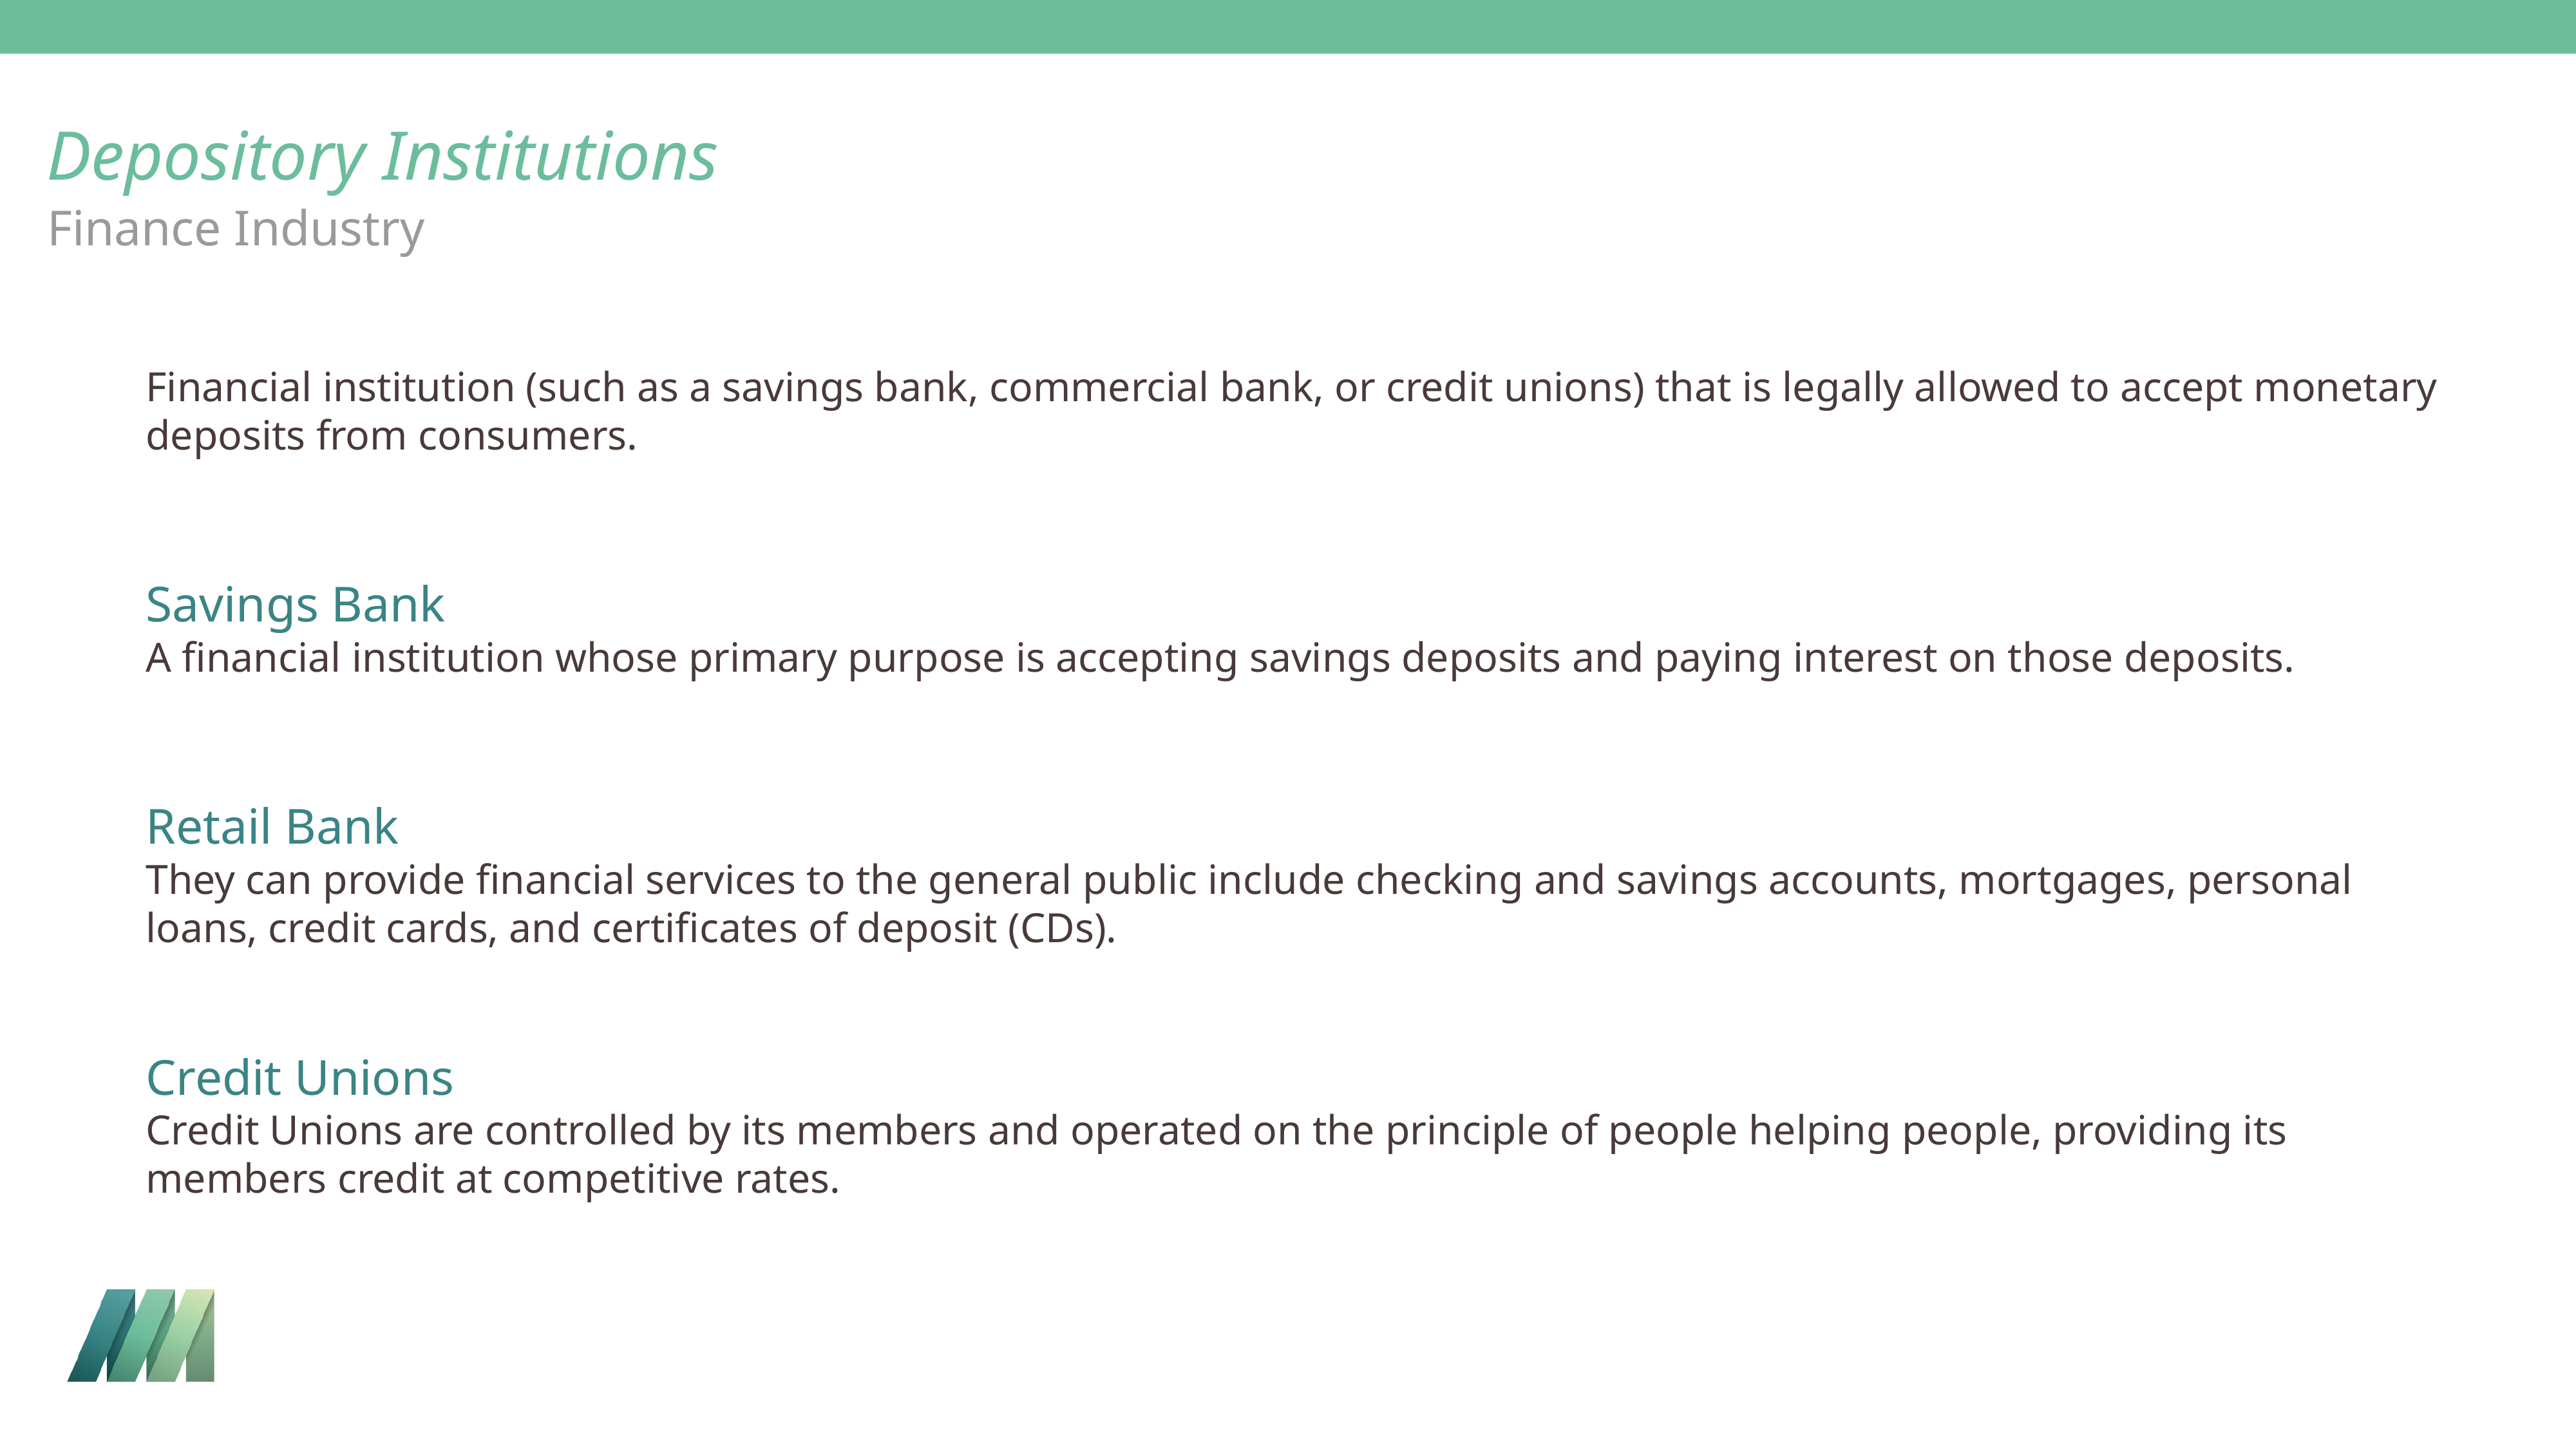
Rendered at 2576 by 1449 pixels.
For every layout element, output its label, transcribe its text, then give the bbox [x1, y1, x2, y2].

text_box Finance Industry [41, 191, 431, 261]
text_box Depository Institutions [41, 107, 724, 199]
text_box Financial institution (such as a savings bank, commercial bank, or credit unions) that is legally allowed to accept monetary deposits from consumers. Savings Bank A financial institution whose primary purpose is accepting savings deposits and paying interest on those deposits. Retail Bank They can provide financial services to the general public include checking and savings accounts, mortgages, personal loans, credit cards, and certificates of deposit (CDs). Credit Unions Credit Unions are controlled by its members and operated on the principle of people helping people, providing its members credit at competitive rates. [140, 355, 2448, 1258]
picture [66, 1289, 214, 1382]
text_box [0, 0, 2576, 54]
